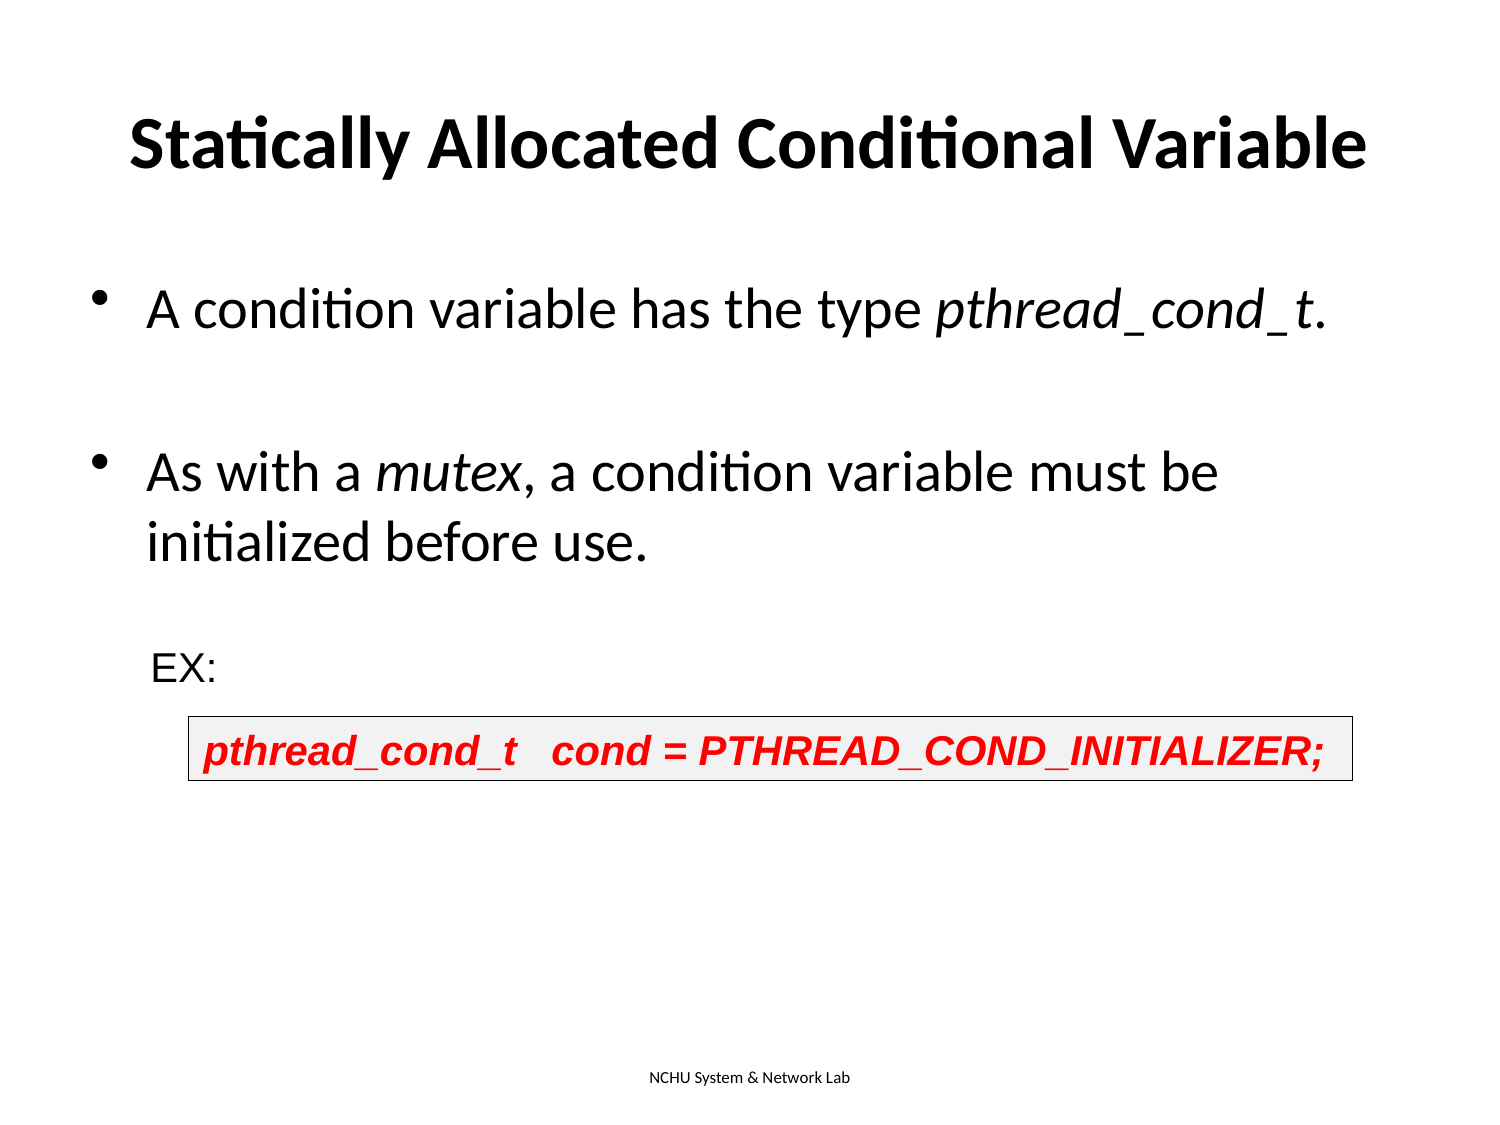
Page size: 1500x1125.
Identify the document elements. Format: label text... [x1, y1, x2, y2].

text_box pthread_cond_t cond = PTHREAD_COND_INITIALIZER; [188, 716, 1353, 781]
footer NCHU System & Network Lab [430, 1058, 1070, 1095]
text_box EX: [135, 633, 242, 699]
list A condition variable has the type pthread_cond_t. As with a mutex, a condition variable must be initialized before use. [74, 262, 1426, 1006]
title Statically Allocated Conditional Variable [74, 44, 1426, 233]
